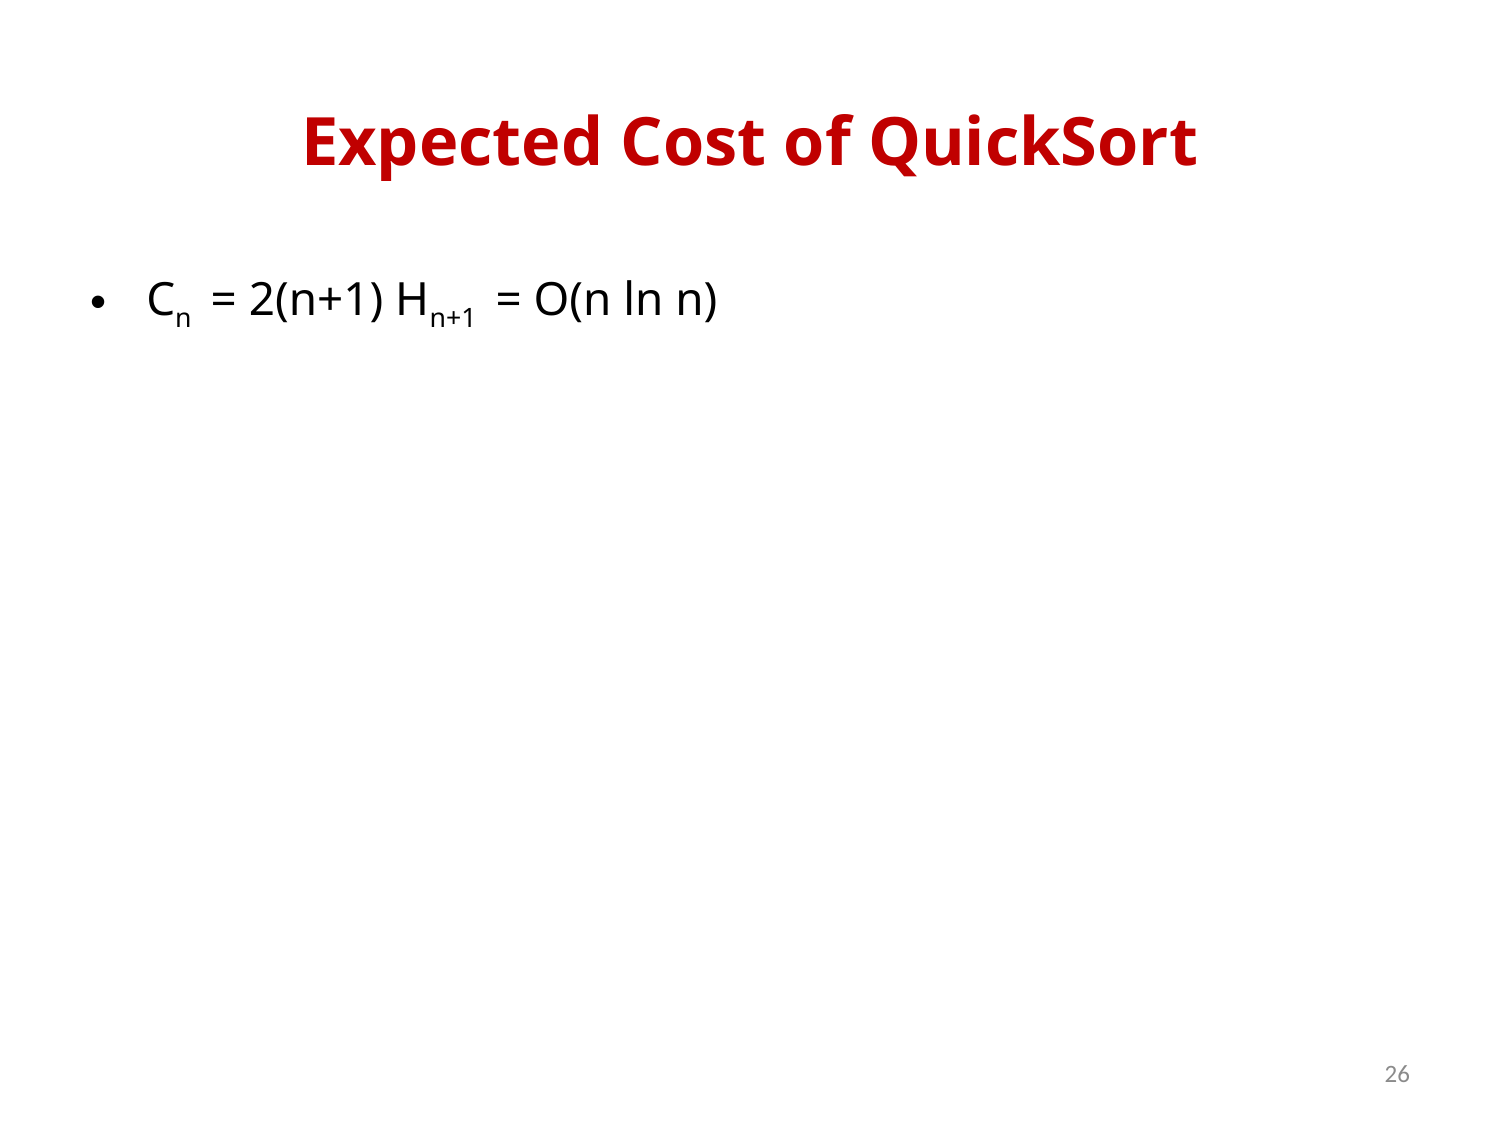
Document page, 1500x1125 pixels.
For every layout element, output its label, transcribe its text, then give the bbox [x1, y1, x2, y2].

title Expected Cost of QuickSort [75, 45, 1425, 233]
list Cn = 2(n+1) Hn+1 = O(n ln n) [75, 262, 1425, 1005]
slide_number 26 [1074, 1042, 1425, 1103]
